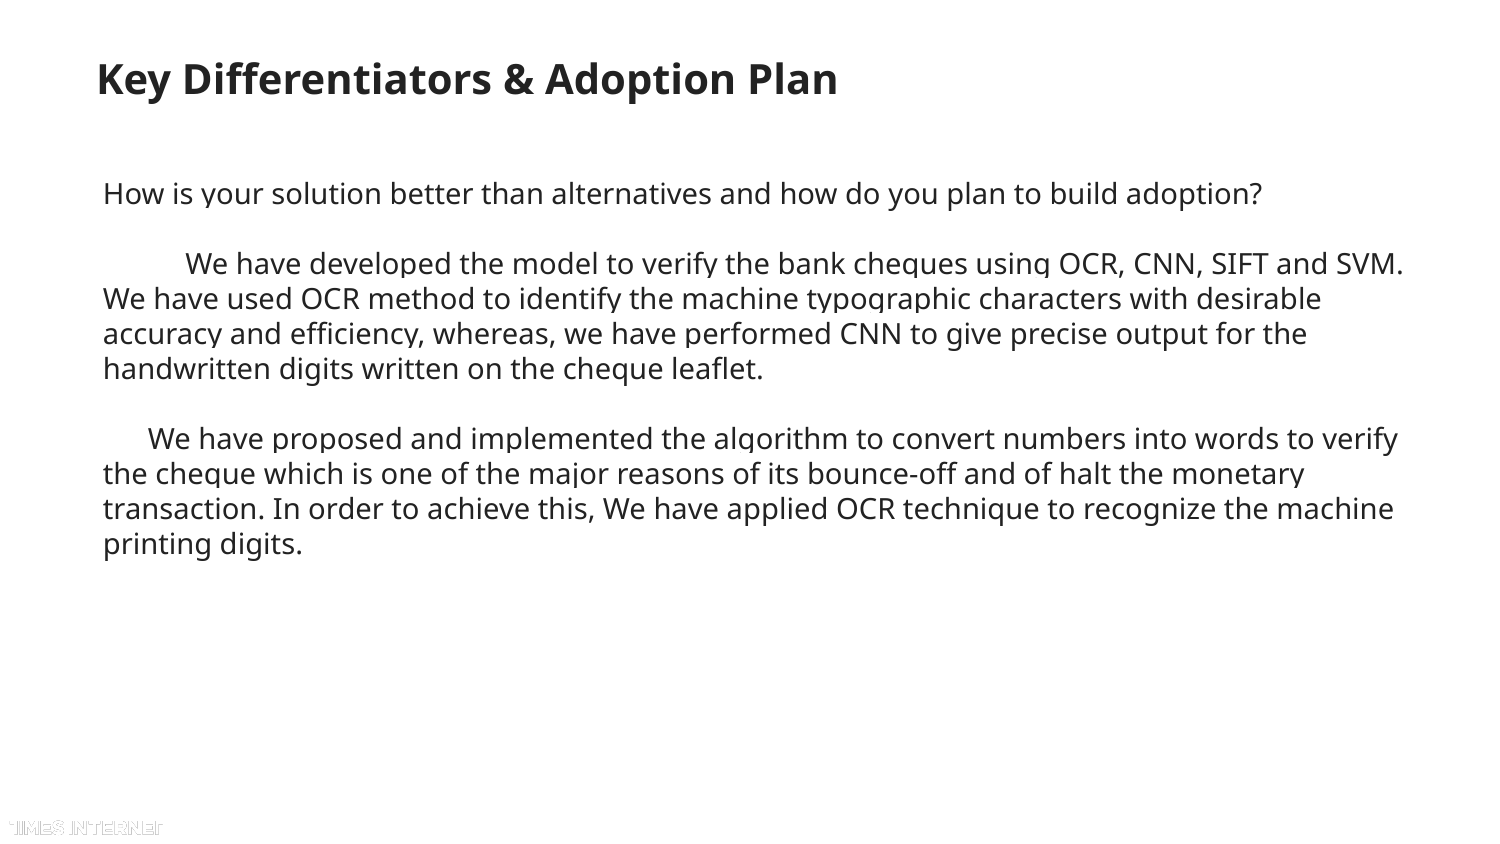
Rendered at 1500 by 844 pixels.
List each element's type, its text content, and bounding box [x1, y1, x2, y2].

picture [8, 818, 164, 837]
text_box How is your solution better than alternatives and how do you plan to build adoption? We have developed the model to verify the bank cheques using OCR, CNN, SIFT and SVM. We have used OCR method to identify the machine typographic characters with desirable accuracy and efficiency, whereas, we have performed CNN to give precise output for the handwritten digits written on the cheque leaflet. We have proposed and implemented the algorithm to convert numbers into words to verify the cheque which is one of the major reasons of its bounce-off and of halt the monetary transaction. In order to achieve this, We have applied OCR technique to recognize the machine printing digits. [87, 160, 1440, 806]
title Key Differentiators & Adoption Plan [81, 37, 1440, 133]
